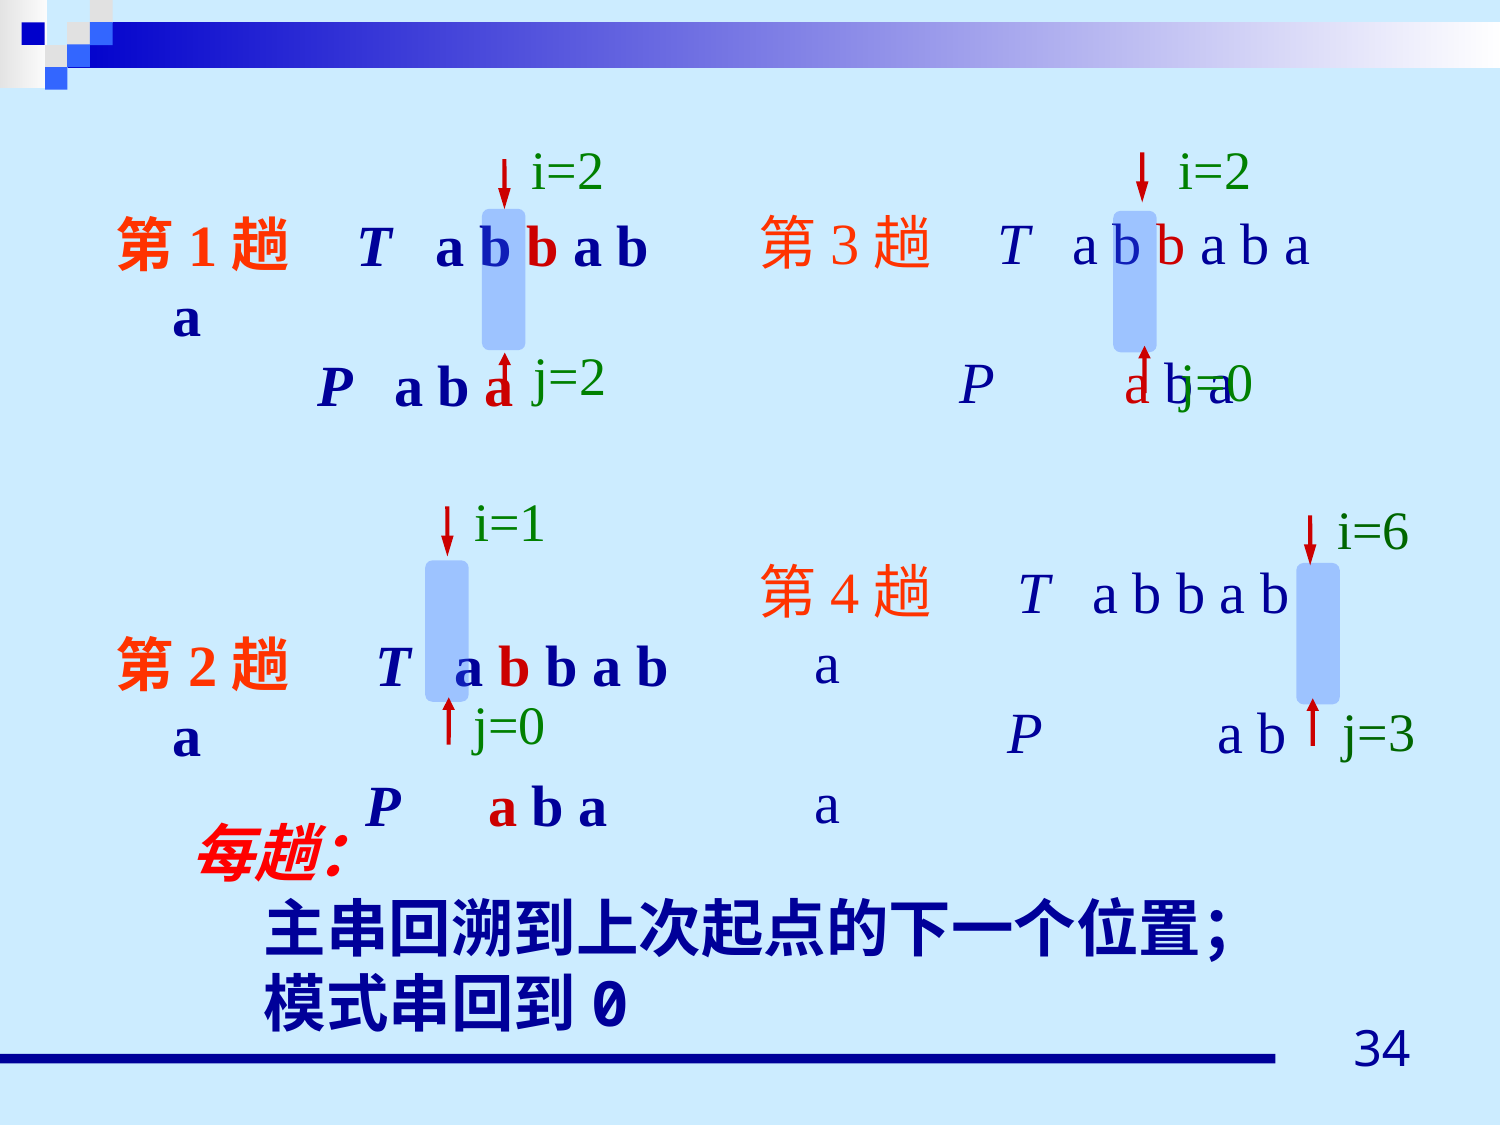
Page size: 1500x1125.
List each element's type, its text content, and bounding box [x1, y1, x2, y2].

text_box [424, 506, 453, 746]
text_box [516, 127, 651, 415]
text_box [481, 158, 511, 401]
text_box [458, 480, 575, 764]
text_box 每趟： 主串回溯到上次起点的下一个位置； 模式串回到0 [177, 806, 1348, 1046]
text_box 34 [1074, 1017, 1425, 1093]
text_box 第3趟 T a b b a b a P a b a 第4趟 T a b b a b a P a b a [743, 198, 1331, 747]
list 第1趟 T a b b a b a P a b a 第2趟 T a b b a b a P a b a [100, 200, 688, 749]
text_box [1163, 127, 1288, 421]
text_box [1296, 515, 1317, 747]
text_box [1322, 487, 1436, 771]
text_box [1112, 152, 1157, 394]
